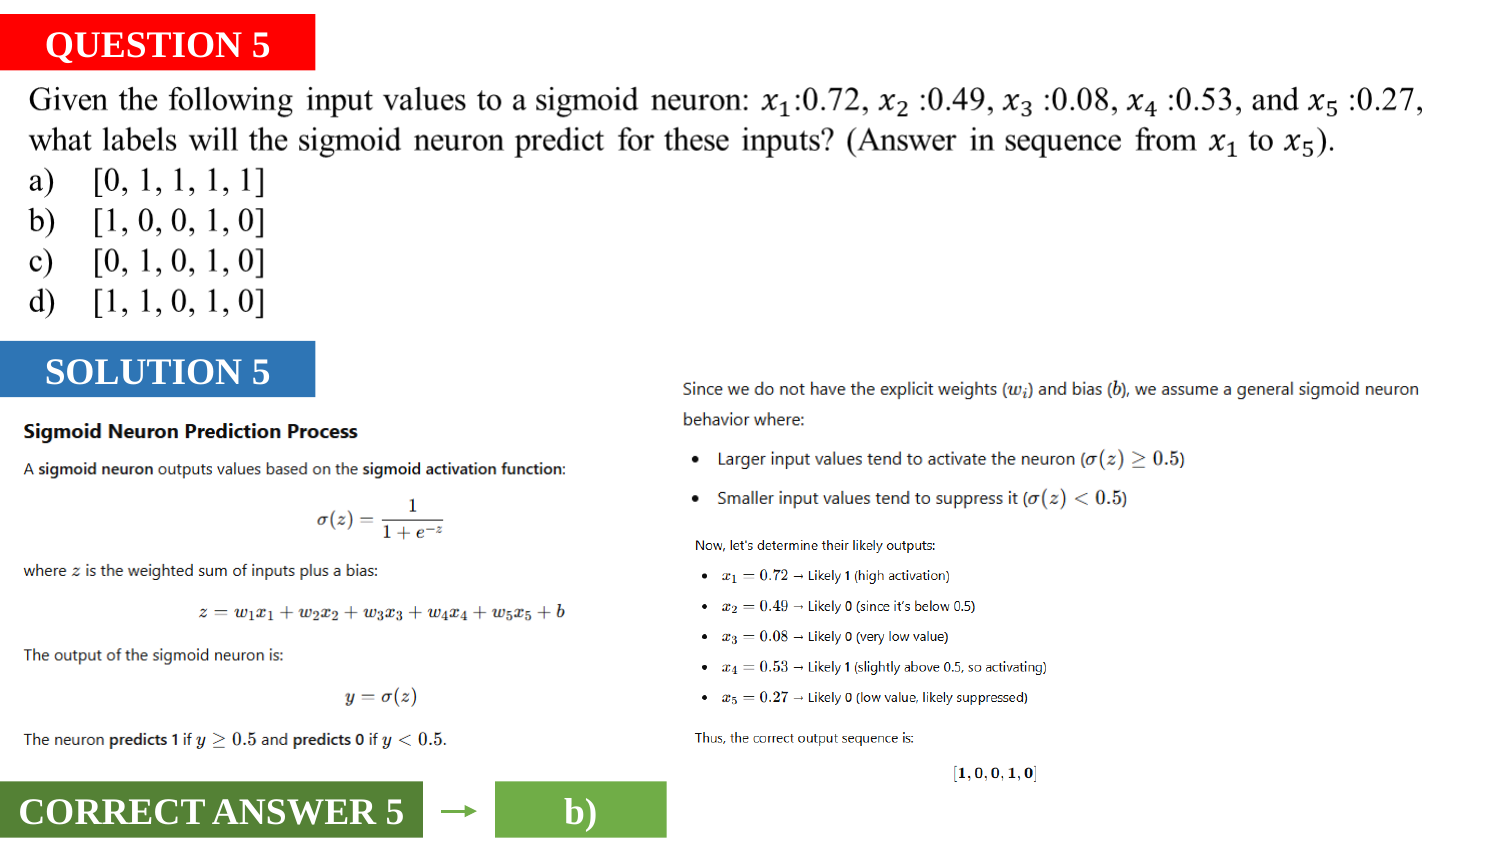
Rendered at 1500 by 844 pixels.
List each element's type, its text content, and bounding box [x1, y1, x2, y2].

text_box QUESTION 5 [0, 14, 316, 71]
text_box SOLUTION 5 [0, 340, 316, 398]
text_box b) [495, 781, 667, 838]
text_box [13, 70, 1470, 329]
picture [684, 530, 1073, 791]
picture [666, 373, 1433, 516]
picture [13, 414, 610, 754]
text_box CORRECT ANSWER 5 [0, 781, 423, 838]
